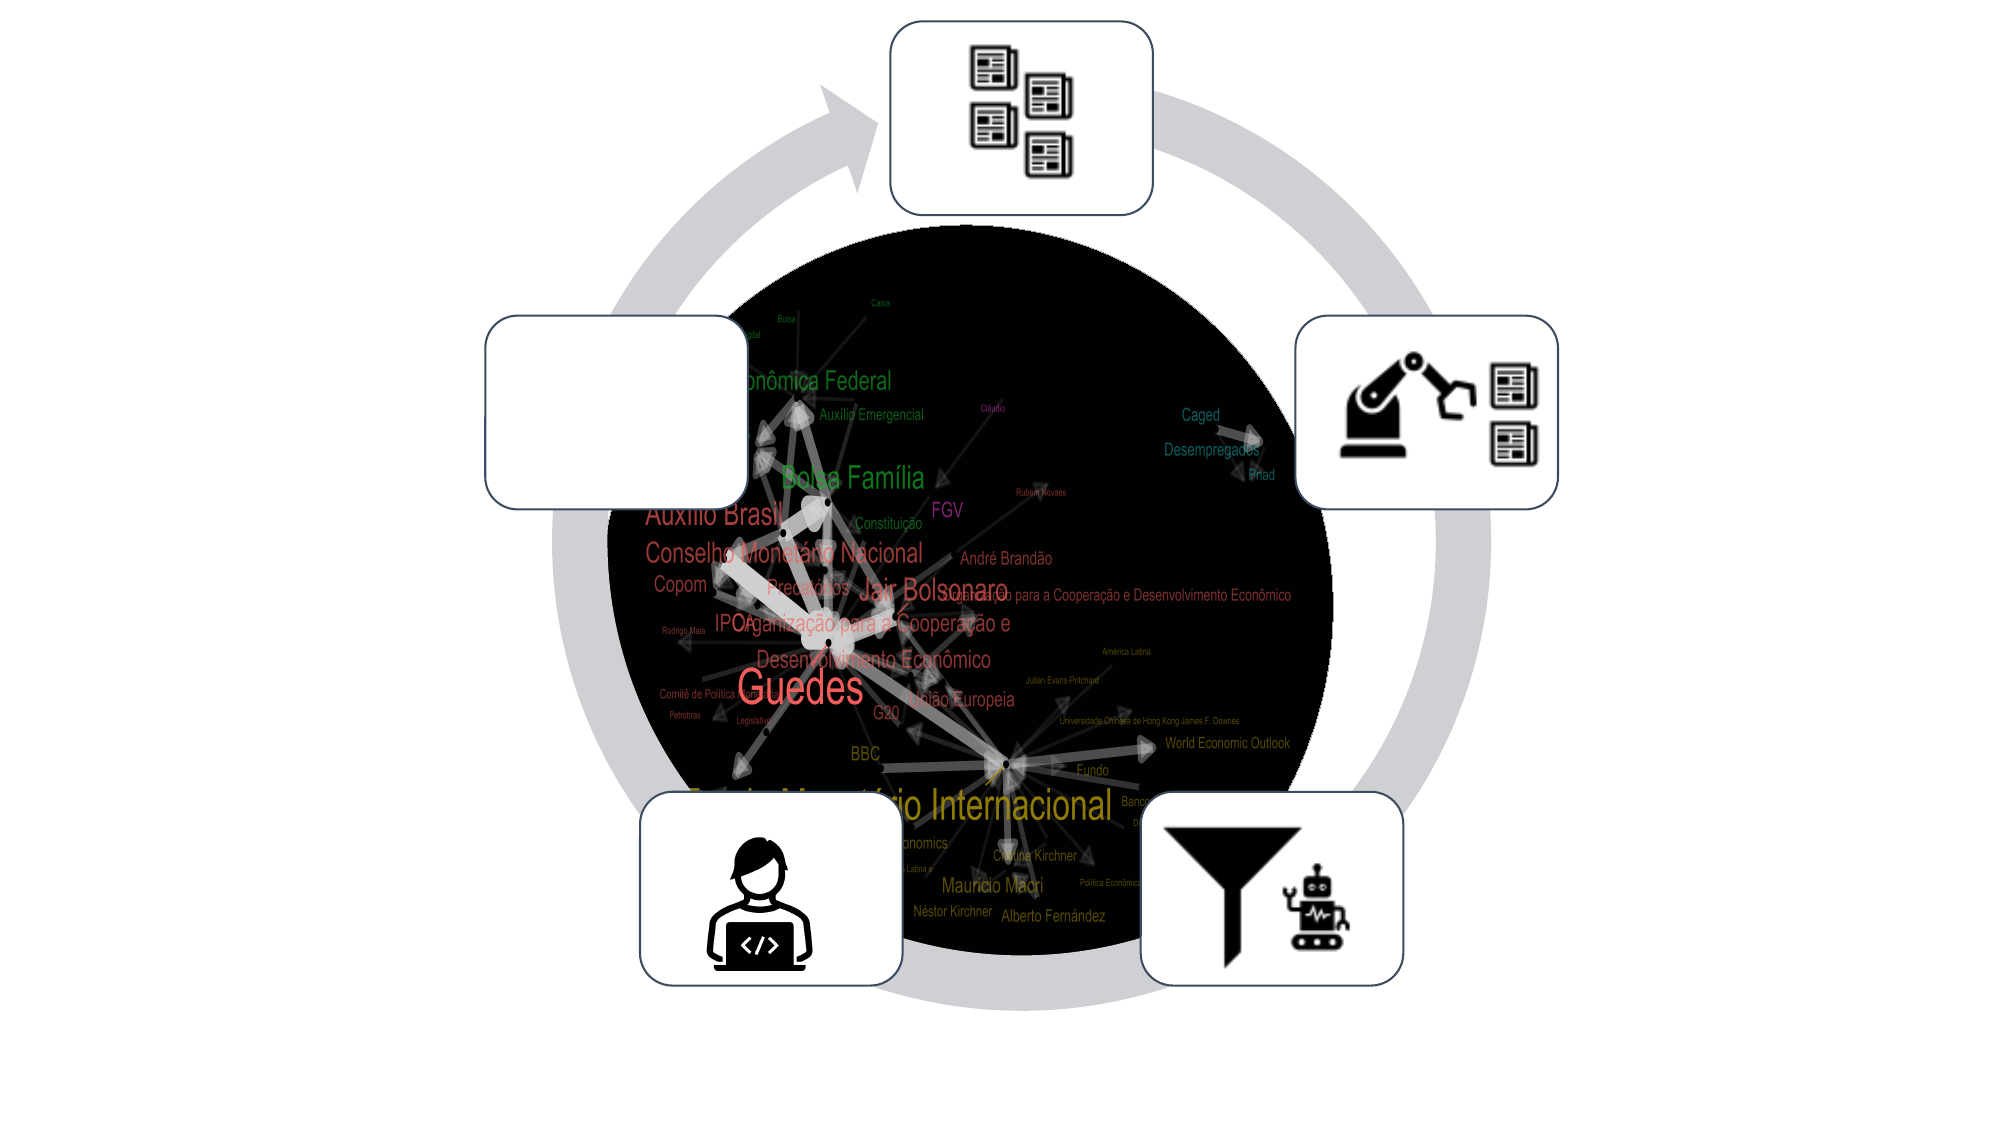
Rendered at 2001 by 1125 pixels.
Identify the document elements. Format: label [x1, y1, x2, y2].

picture [961, 37, 1083, 188]
text_box [299, 0, 1744, 1007]
picture [1135, 799, 1369, 998]
picture [684, 823, 835, 974]
picture [1333, 329, 1548, 480]
